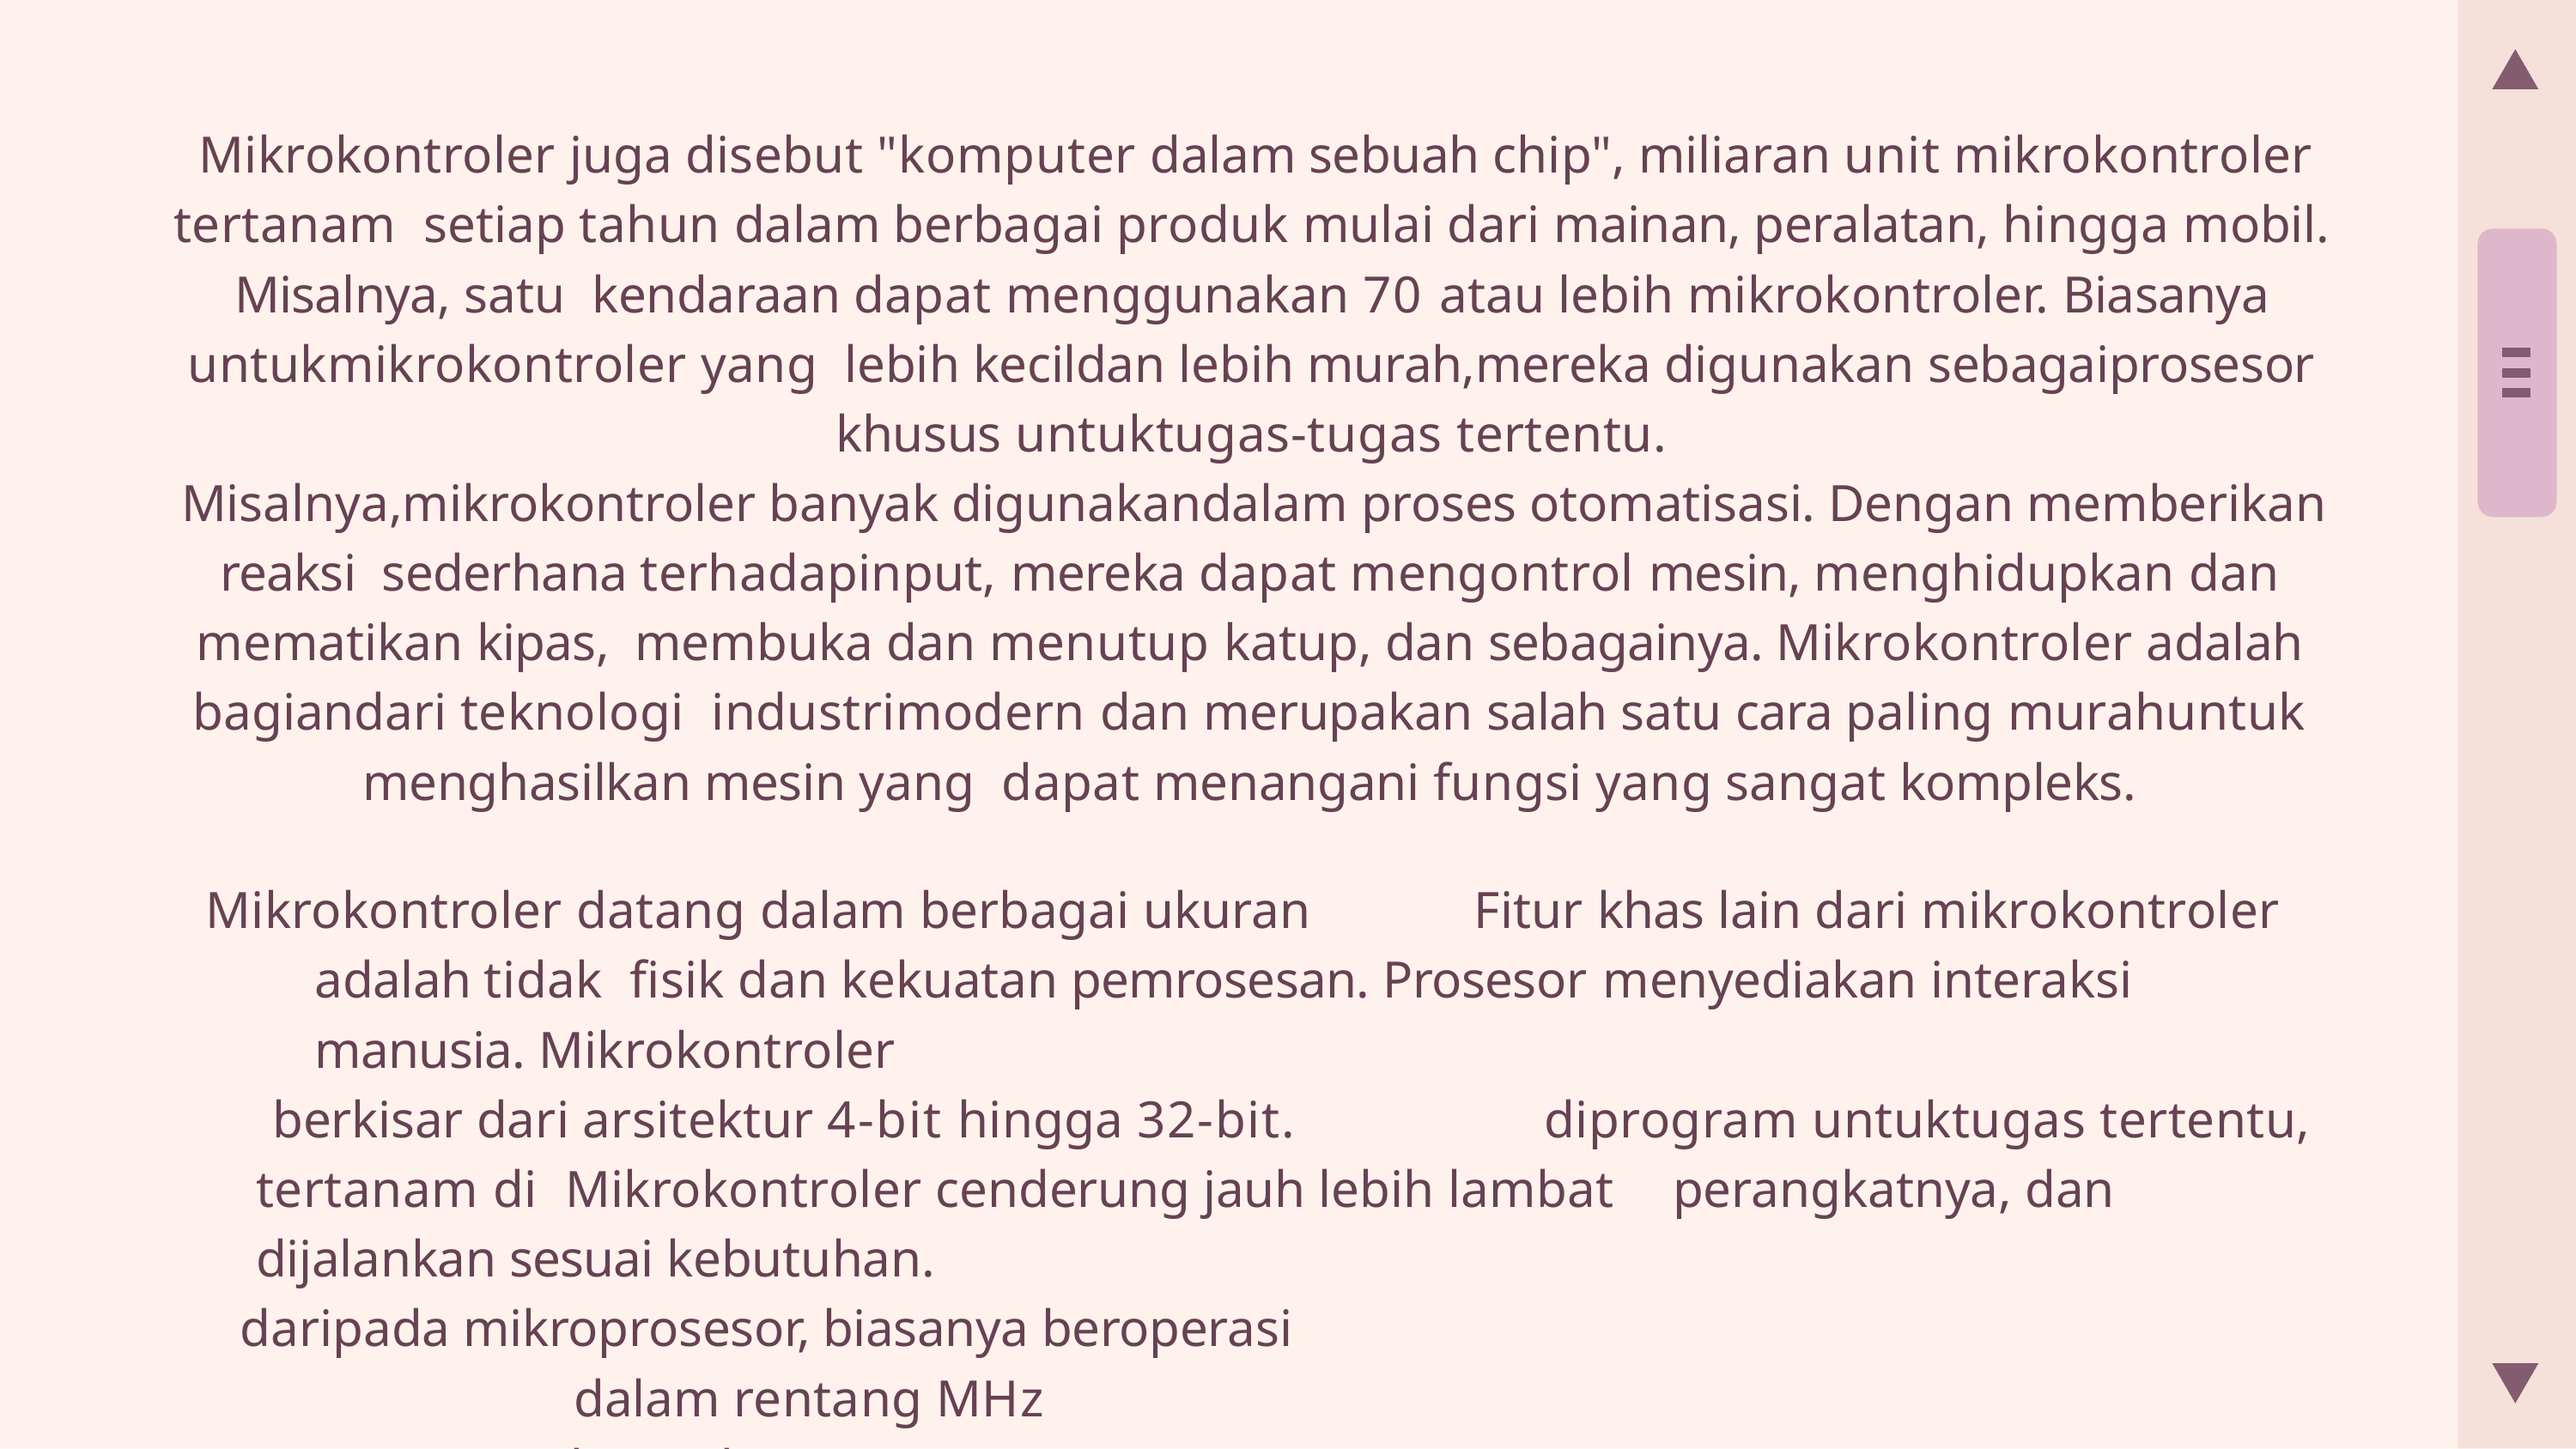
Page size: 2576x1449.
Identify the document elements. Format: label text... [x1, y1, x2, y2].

text_box Mikrokontroler juga disebut "komputer dalam sebuah chip", miliaran unit mikrokontroler tertanam setiap tahun dalam berbagai produk mulai dari mainan, peralatan, hingga mobil. Misalnya, satu kendaraan dapat menggunakan 70 atau lebih mikrokontroler. Biasanya untukmikrokontroler yang lebih kecildan lebih murah,mereka digunakan sebagaiprosesor khusus untuktugas-tugas tertentu. Misalnya,mikrokontroler banyak digunakandalam proses otomatisasi. Dengan memberikan reaksi sederhana terhadapinput, mereka dapat mengontrol mesin, menghidupkan dan mematikan kipas, membuka dan menutup katup, dan sebagainya. Mikrokontroler adalah bagiandari teknologi industrimodern dan merupakan salah satu cara paling murahuntuk menghasilkan mesin yang dapat menangani fungsi yang sangat kompleks. Mikrokontroler datang dalam berbagai ukuran Fitur khas lain dari mikrokontroler adalah tidak fisik dan kekuatan pemrosesan. Prosesor menyediakan interaksi manusia. Mikrokontroler berkisar dari arsitektur 4-bit hingga 32-bit. diprogram untuktugas tertentu, tertanam di Mikrokontroler cenderung jauh lebih lambat perangkatnya, dan dijalankan sesuai kebutuhan. daripada mikroprosesor, biasanya beroperasi dalam rentang MHz daripada kecepatanmikroprosesor GHz. [163, 112, 2339, 1449]
text_box [0, 0, 2458, 1449]
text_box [2458, 0, 2576, 1449]
